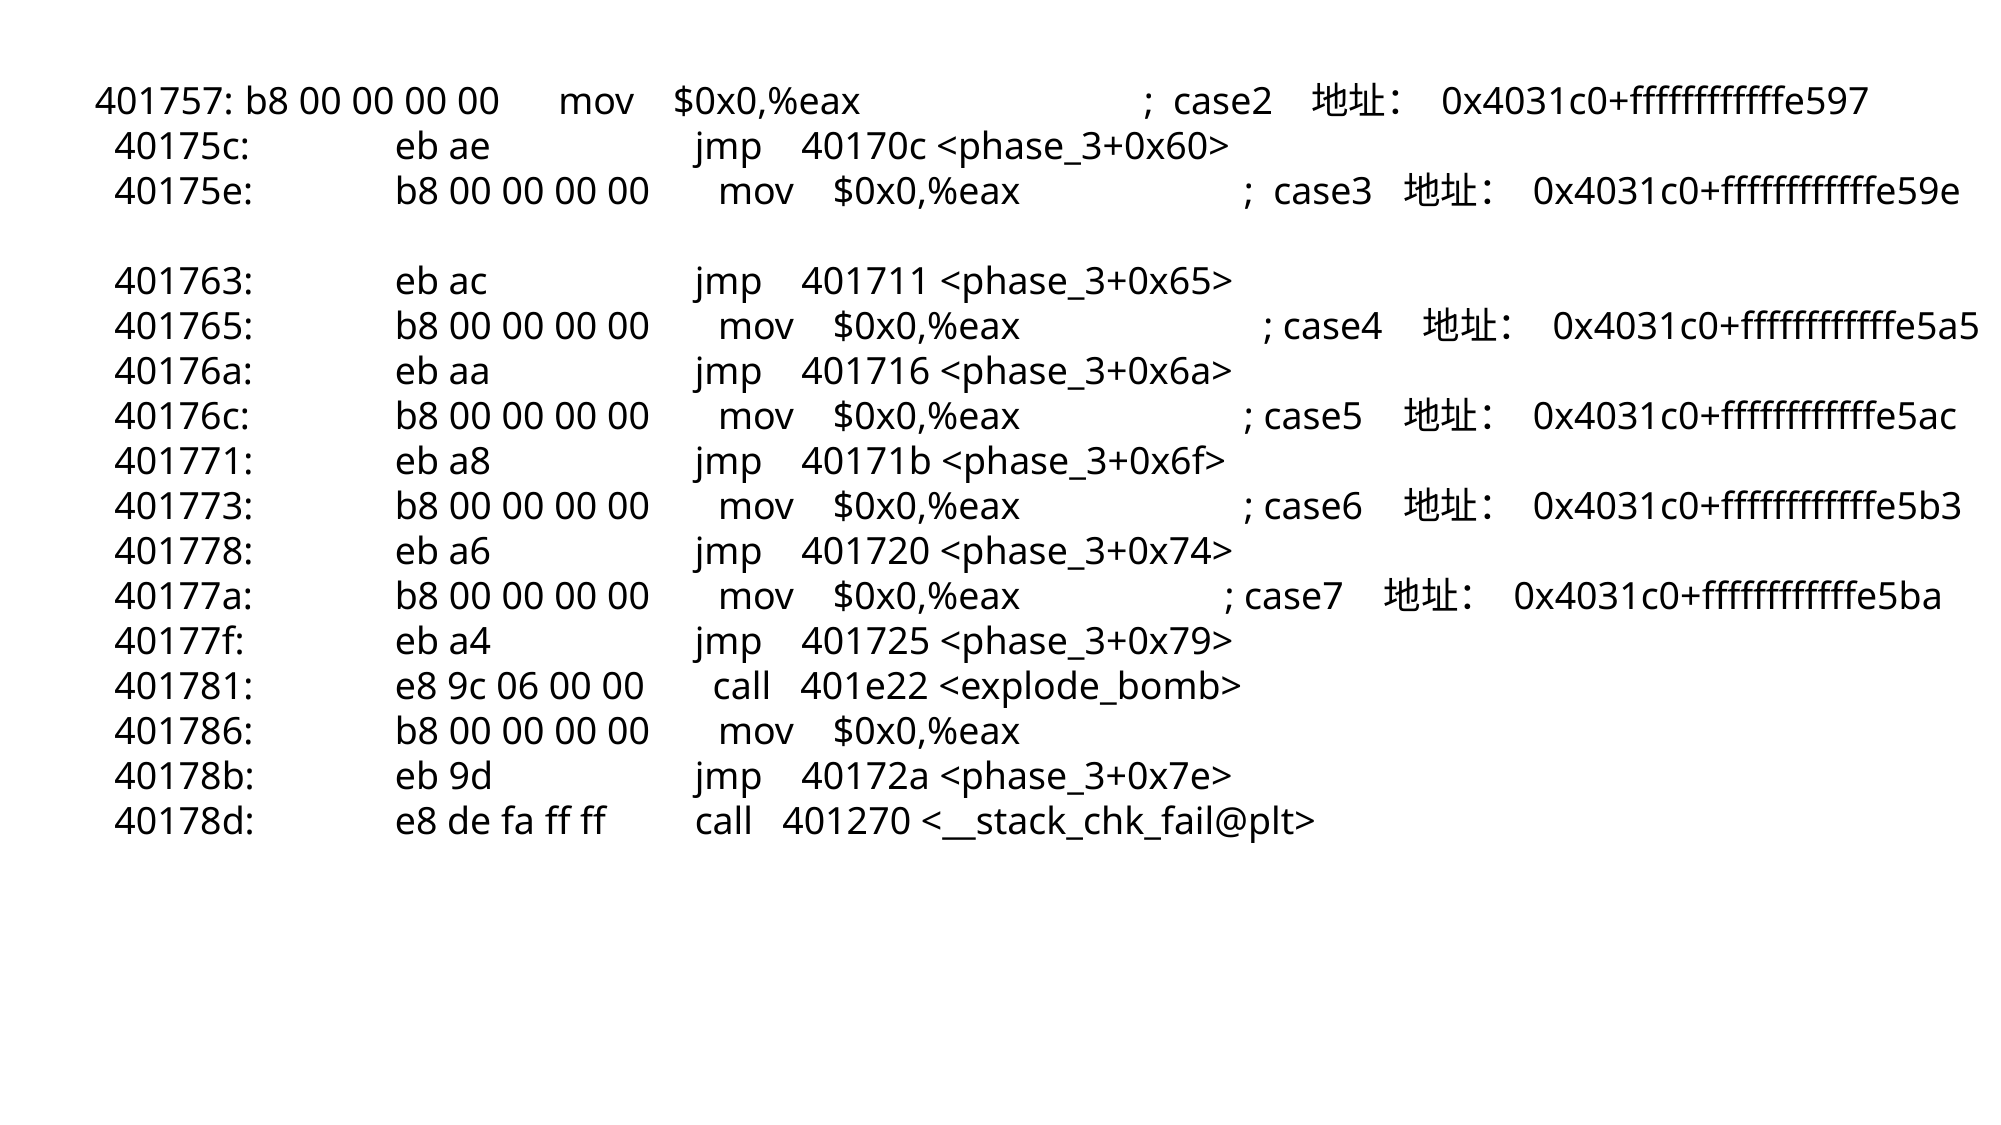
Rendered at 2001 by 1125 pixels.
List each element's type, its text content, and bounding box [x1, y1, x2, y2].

text_box 401757: b8 00 00 00 00 mov $0x0,%eax ; case2 地址： 0x4031c0+ffffffffffffe597 40175c: eb ae jmp 40170c <phase_3+0x60> 40175e: b8 00 00 00 00 mov $0x0,%eax ; case3 地址： 0x4031c0+ffffffffffffe59e 401763: eb ac jmp 401711 <phase_3+0x65> 401765: b8 00 00 00 00 mov $0x0,%eax ; case4 地址： 0x4031c0+ffffffffffffe5a5 40176a: eb aa jmp 401716 <phase_3+0x6a> 40176c: b8 00 00 00 00 mov $0x0,%eax ; case5 地址： 0x4031c0+ffffffffffffe5ac 401771: eb a8 jmp 40171b <phase_3+0x6f> 401773: b8 00 00 00 00 mov $0x0,%eax ; case6 地址： 0x4031c0+ffffffffffffe5b3 401778: eb a6 jmp 401720 <phase_3+0x74> 40177a: b8 00 00 00 00 mov $0x0,%eax ; case7 地址： 0x4031c0+ffffffffffffe5ba 40177f: eb a4 jmp 401725 <phase_3+0x79> 401781: e8 9c 06 00 00 call 401e22 <explode_bomb> 401786: b8 00 00 00 00 mov $0x0,%eax 40178b: eb 9d jmp 40172a <phase_3+0x7e> 40178d: e8 de fa ff ff call 401270 <__stack_chk_fail@plt> [80, 70, 2000, 850]
